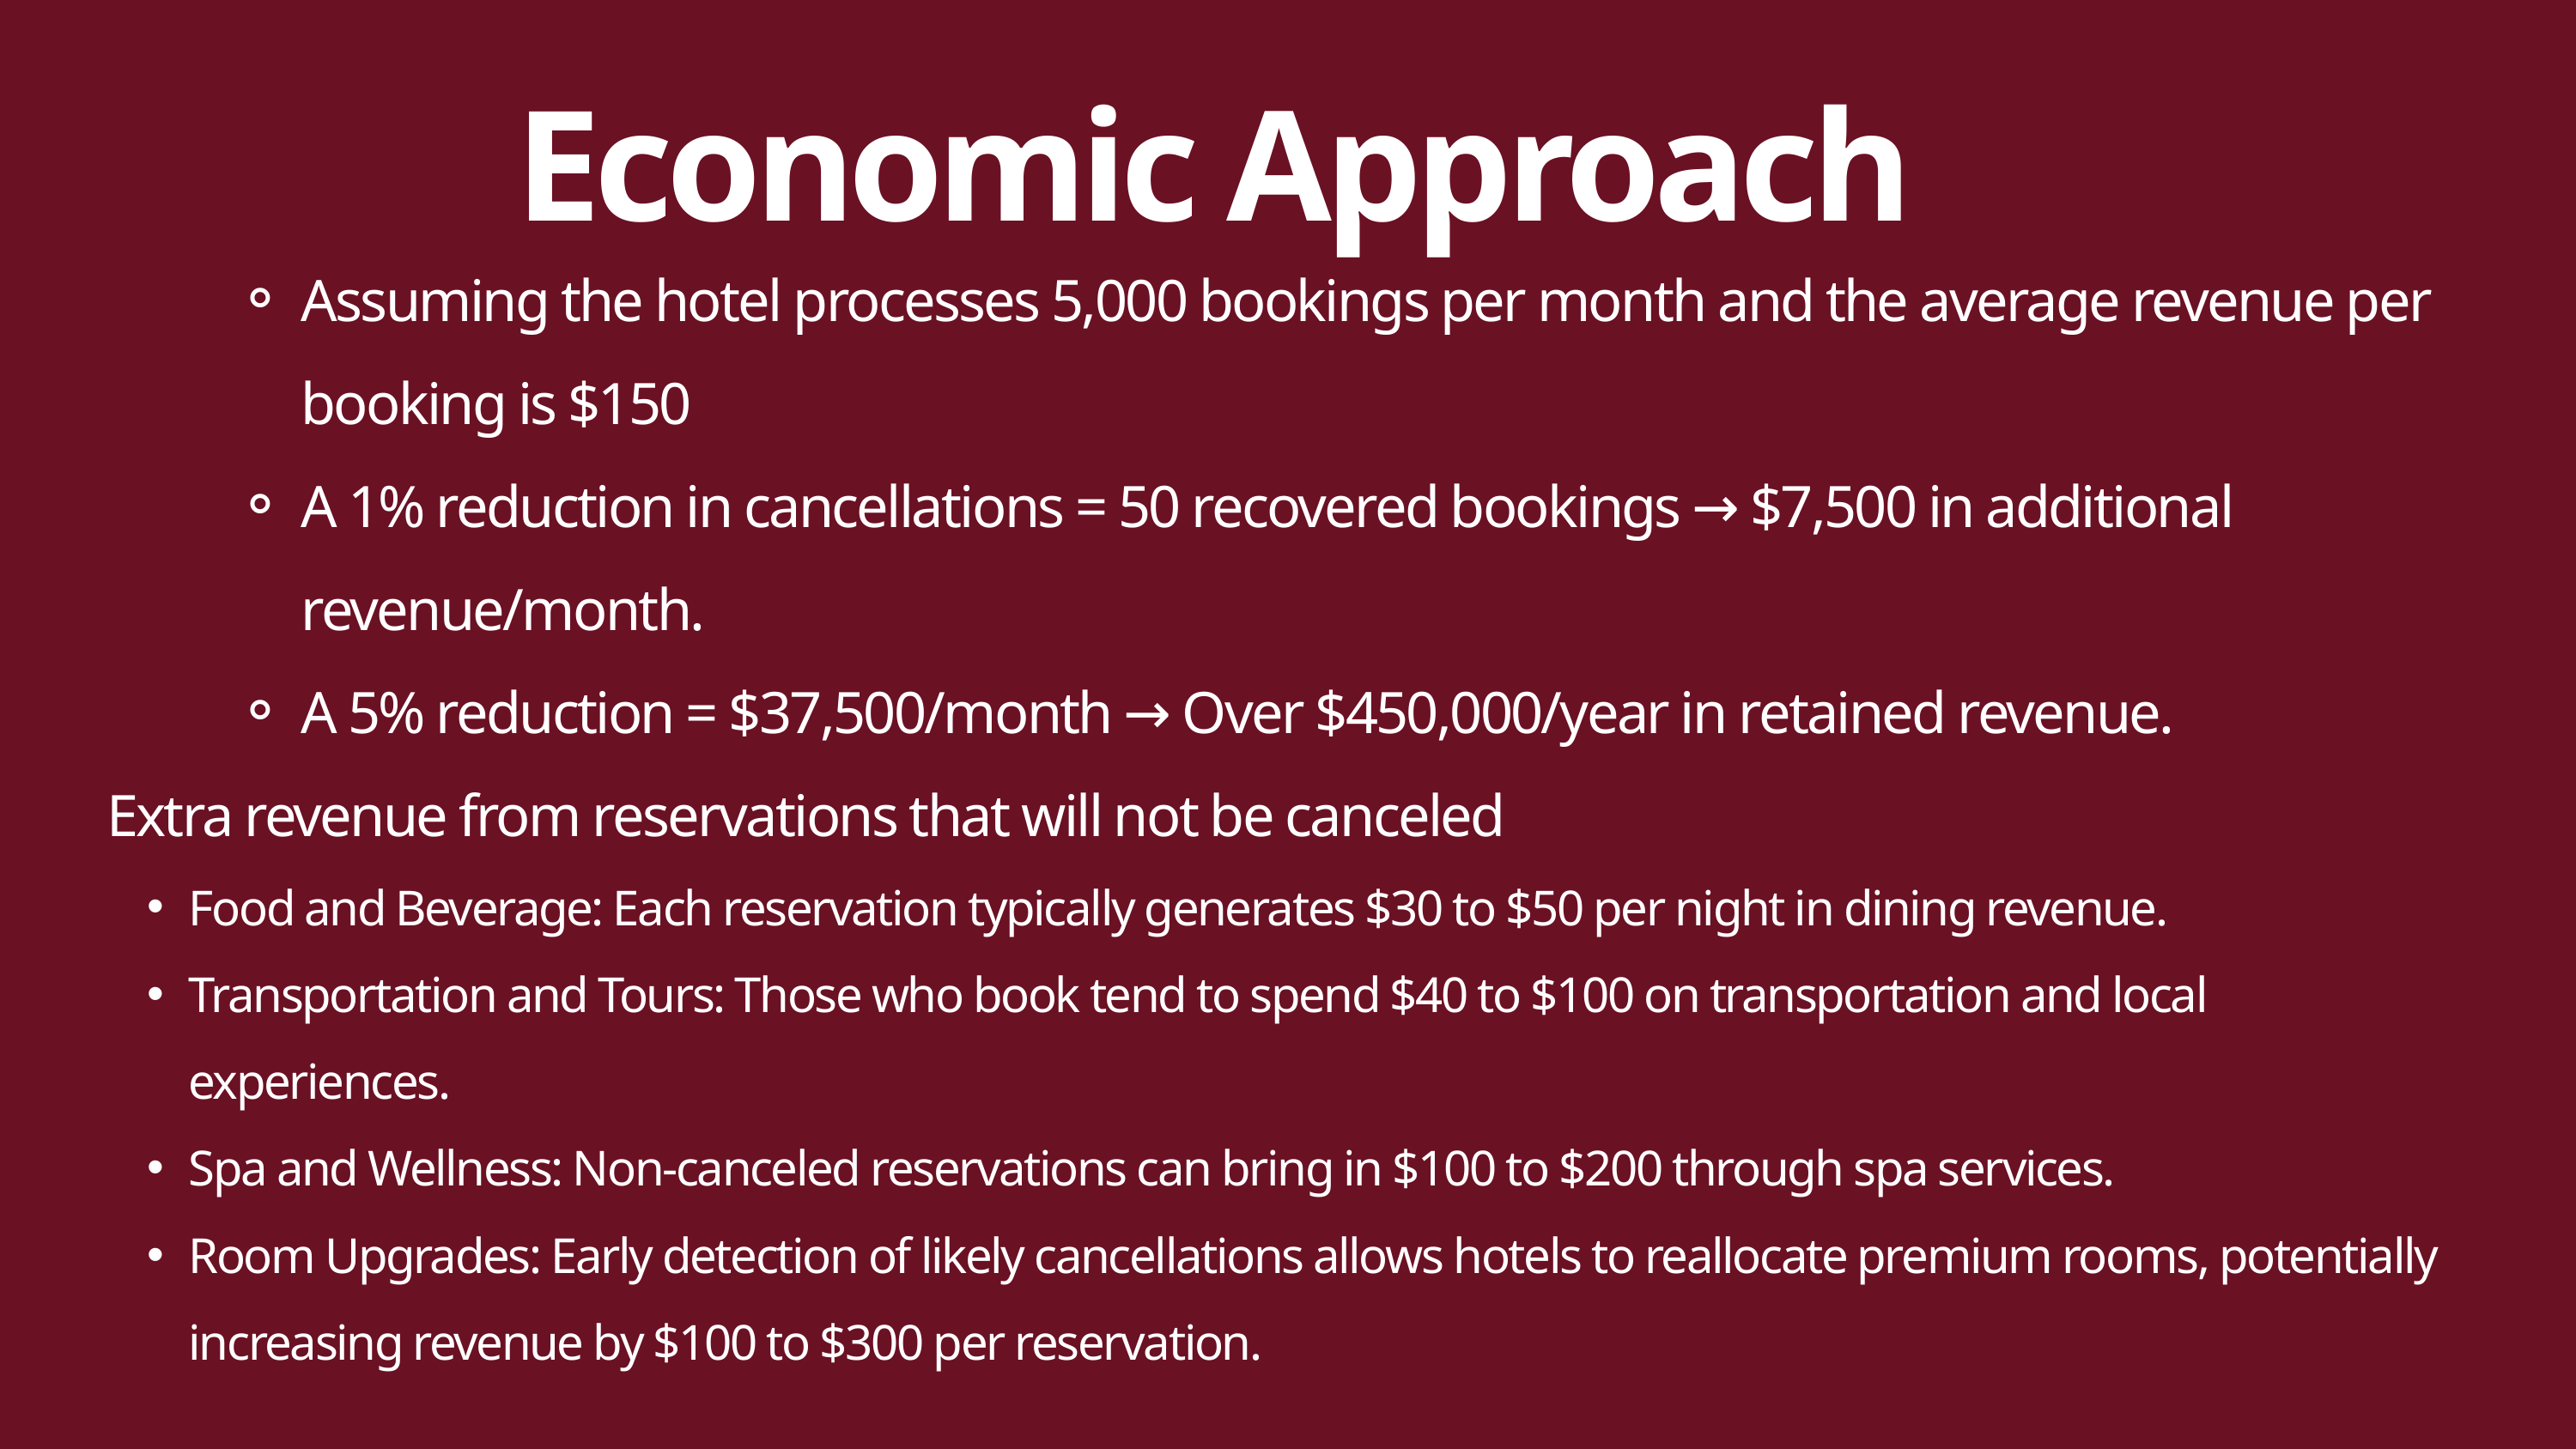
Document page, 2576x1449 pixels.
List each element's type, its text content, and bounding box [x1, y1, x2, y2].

text_box Assuming the hotel processes 5,000 bookings per month and the average revenue per booking is $150 A 1% reduction in cancellations = 50 recovered bookings → $7,500 in additional revenue/month. A 5% reduction = $37,500/month → Over $450,000/year in retained revenue. Extra revenue from reservations that will not be canceled Food and Beverage: Each reservation typically generates $30 to $50 per night in dining revenue. Transportation and Tours: Those who book tend to spend $40 to $100 on transportation and local experiences. Spa and Wellness: Non-canceled reservations can bring in $100 to $200 through spa services. Room Upgrades: Early detection of likely cancellations allows hotels to reallocate premium rooms, potentially increasing revenue by $100 to $300 per reservation. [106, 230, 2470, 1449]
text_box Economic Approach [70, 38, 2357, 252]
